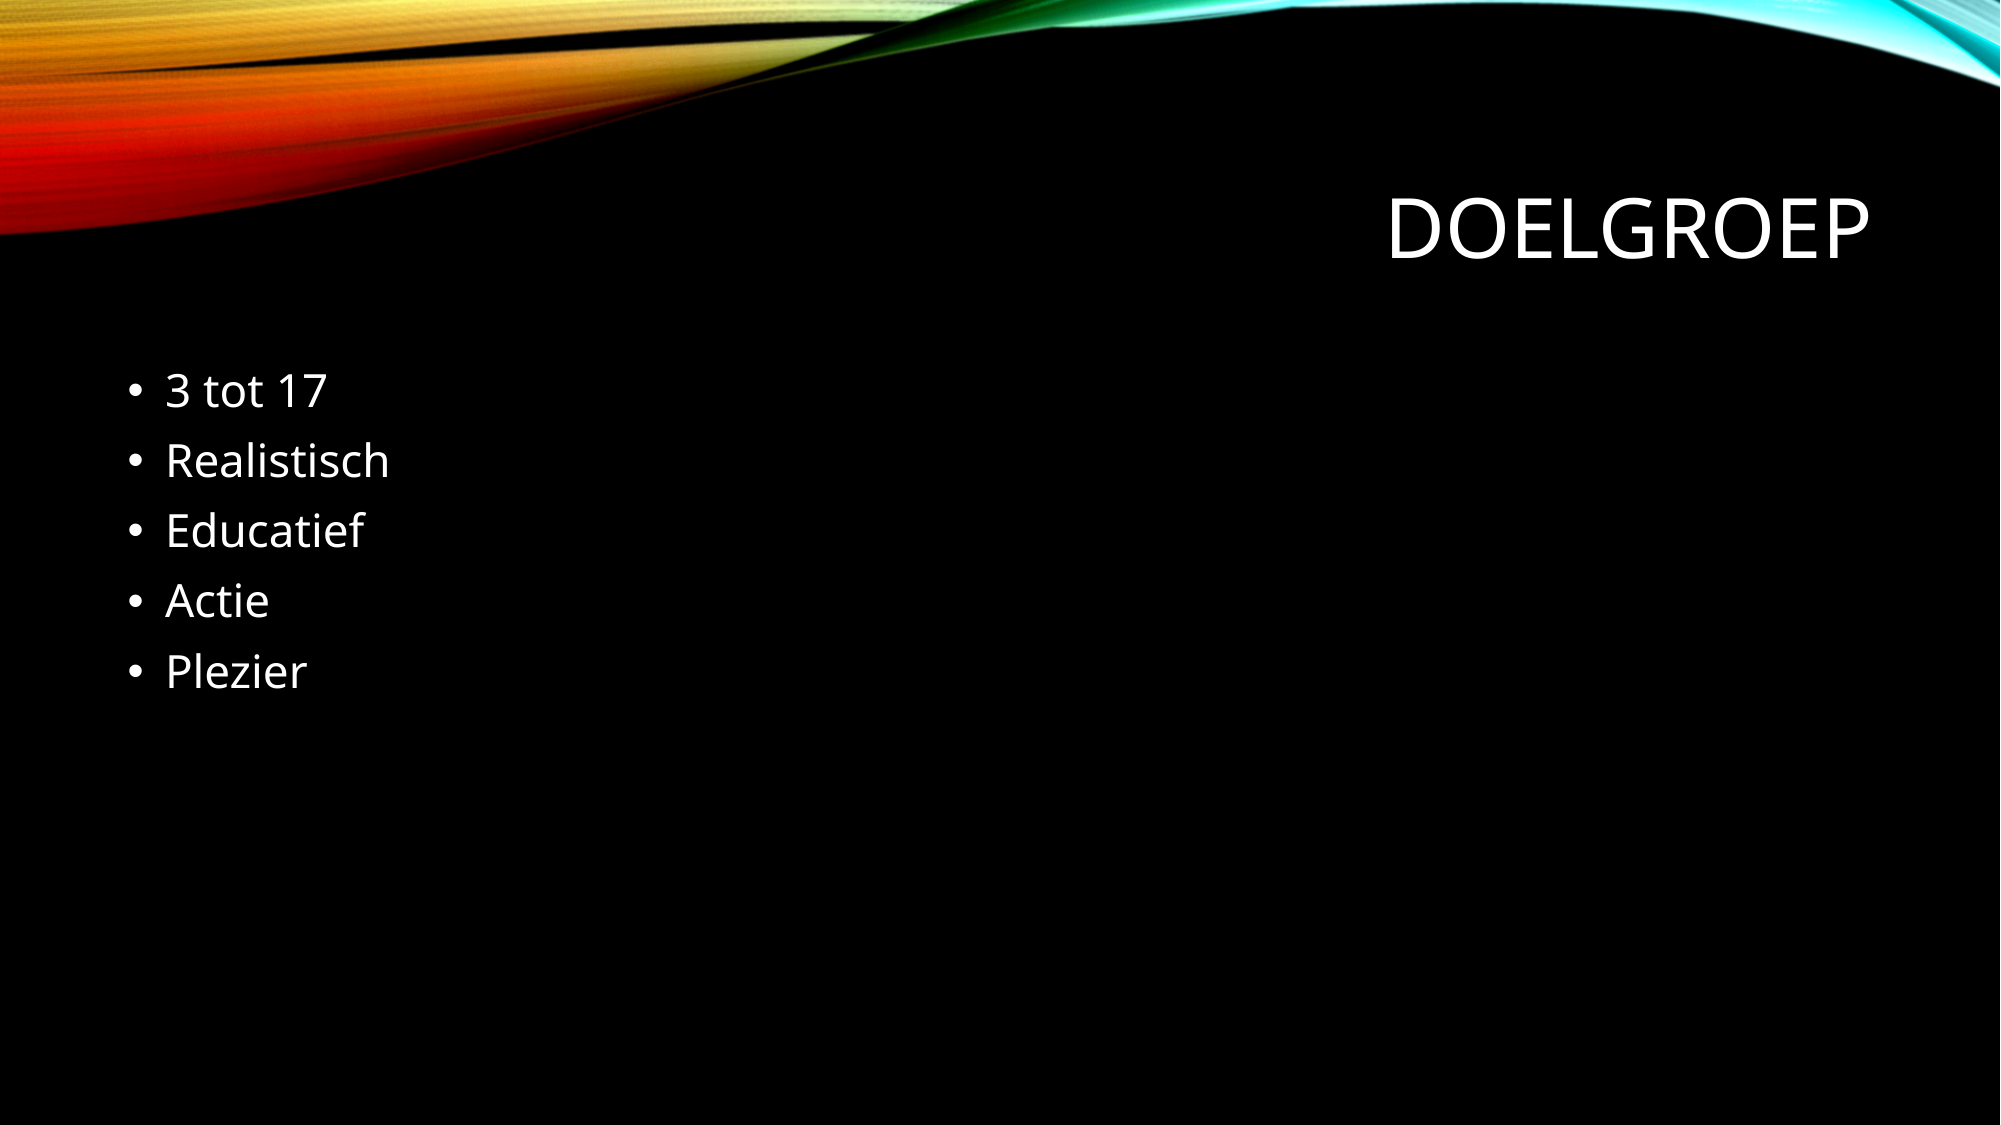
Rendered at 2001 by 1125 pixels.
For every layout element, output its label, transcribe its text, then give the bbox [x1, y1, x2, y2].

picture [0, 0, 2000, 237]
title Doelgroep [474, 125, 1888, 338]
list 3 tot 17 Realistisch Educatief Actie Plezier [112, 360, 1888, 1021]
